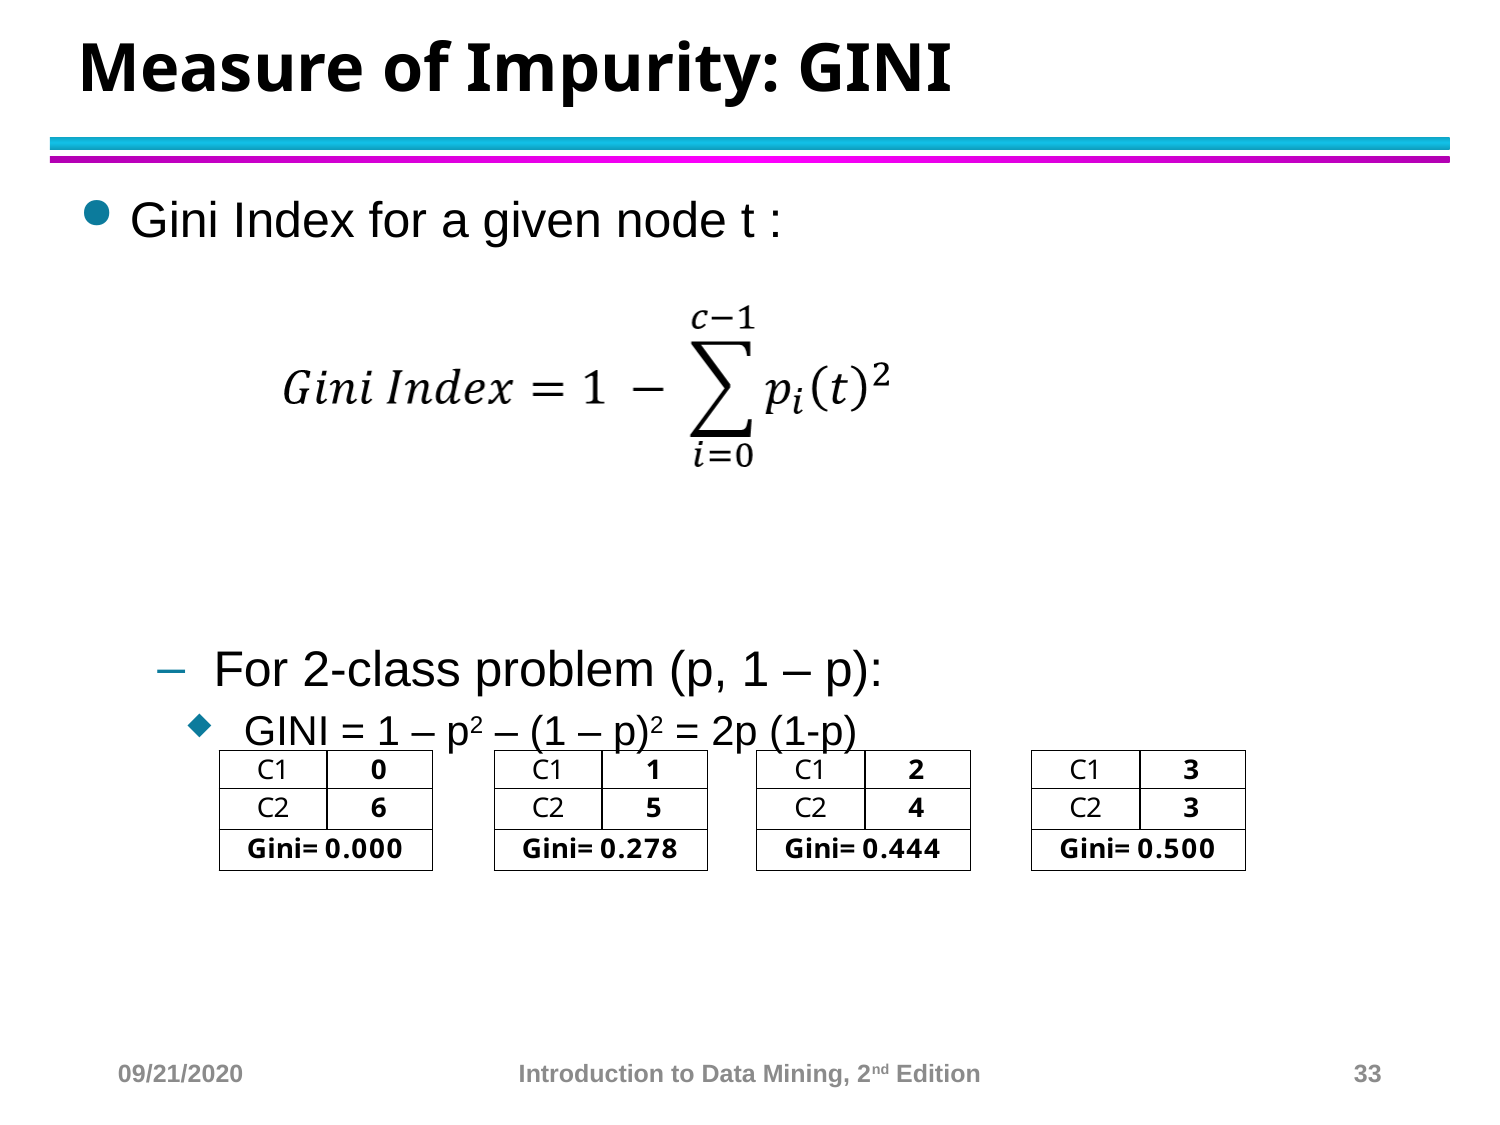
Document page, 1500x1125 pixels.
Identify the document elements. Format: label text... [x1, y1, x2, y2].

text_box [271, 298, 903, 469]
picture [487, 749, 713, 882]
picture [212, 749, 438, 882]
picture [749, 749, 976, 882]
text_box 09/21/2020 [103, 1042, 441, 1103]
text_box 33 [1059, 1042, 1397, 1103]
text_box Introduction to Data Mining, 2nd Edition [496, 1042, 1003, 1103]
text_box Measure of Impurity: GINI [62, 24, 1421, 113]
picture [1024, 749, 1251, 882]
text_box Gini Index for a given node t : For 2-class problem (p, 1 – p): GINI = 1 – p2 – (1 – p)2 = 2p (1-p) [67, 187, 1432, 838]
